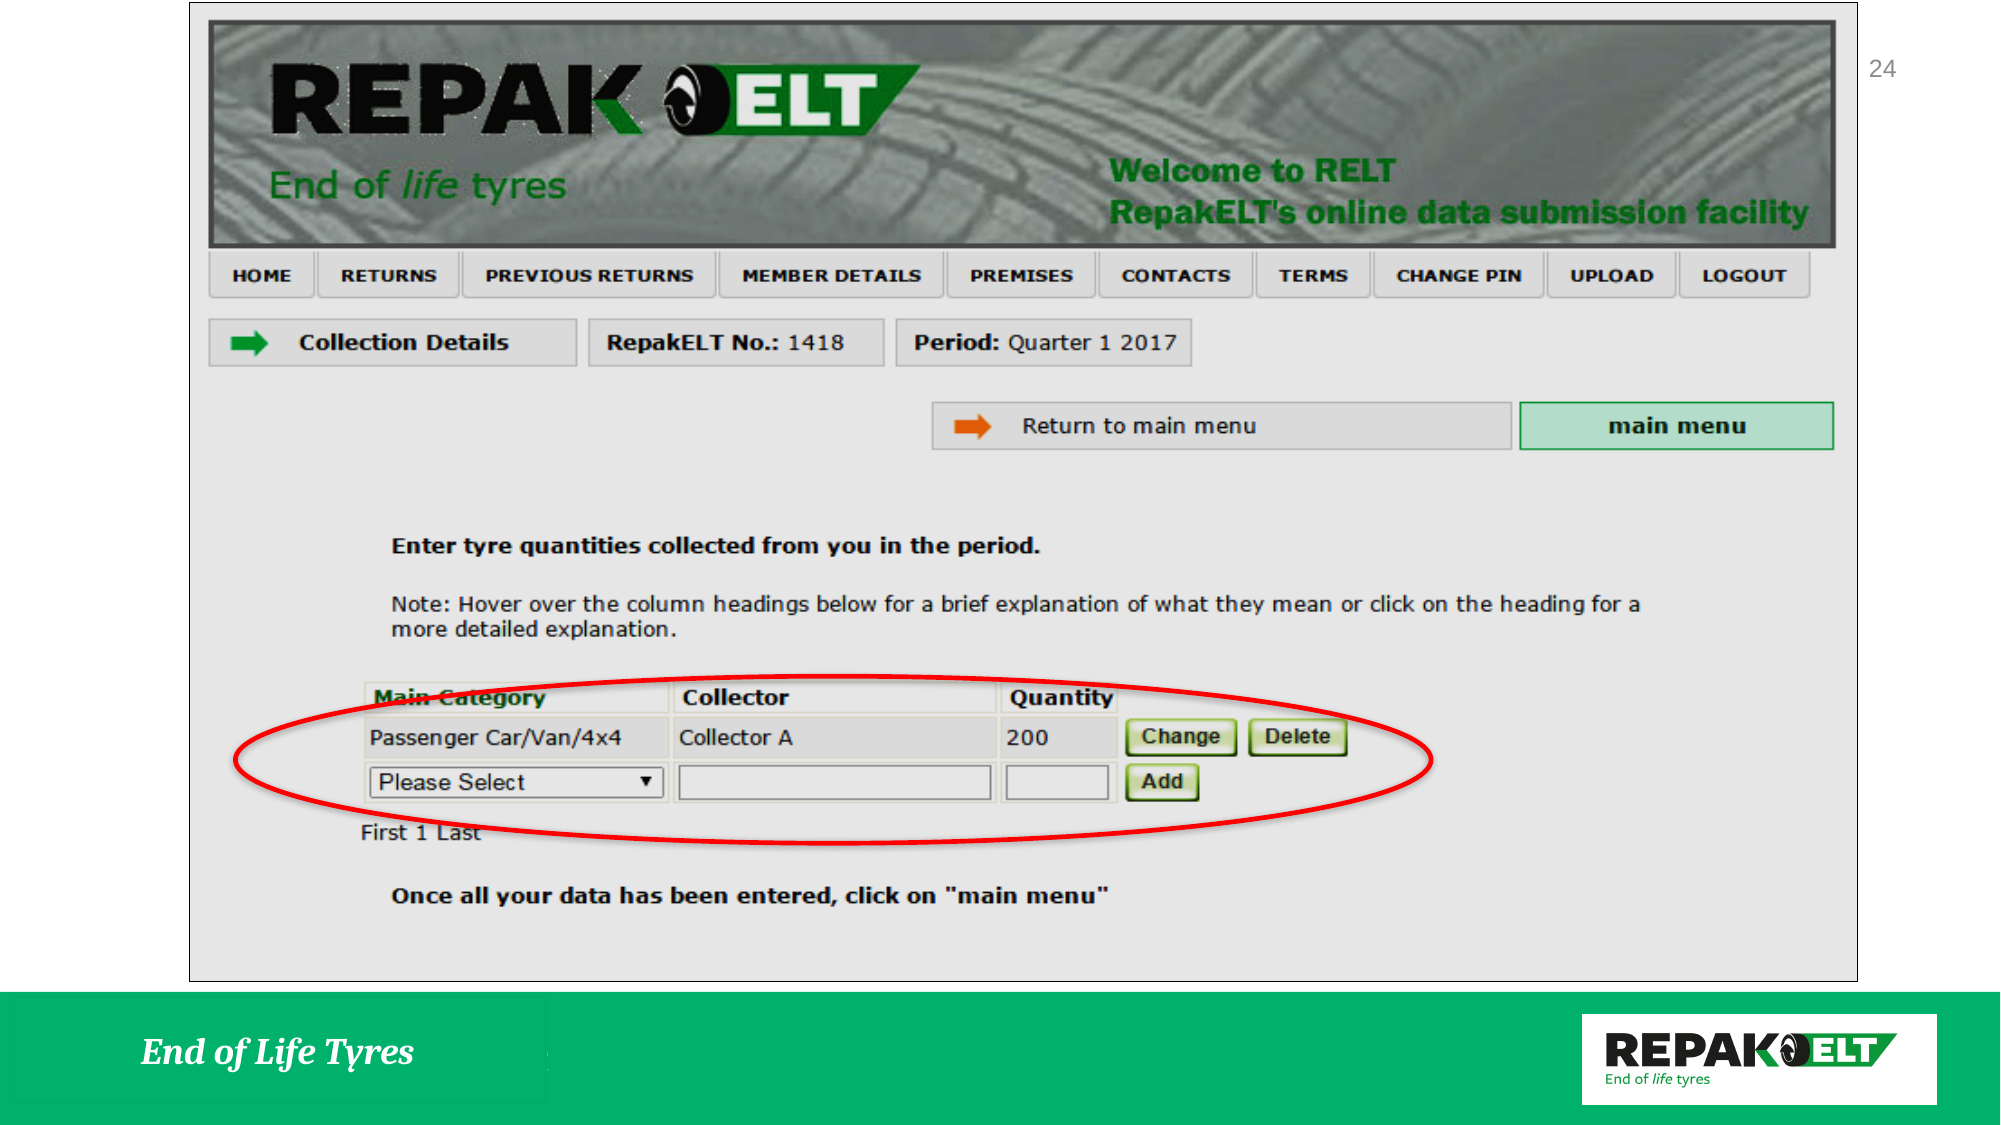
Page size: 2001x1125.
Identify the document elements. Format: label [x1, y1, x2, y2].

picture [0, 0, 2001, 1125]
text_box [188, 2, 1858, 982]
